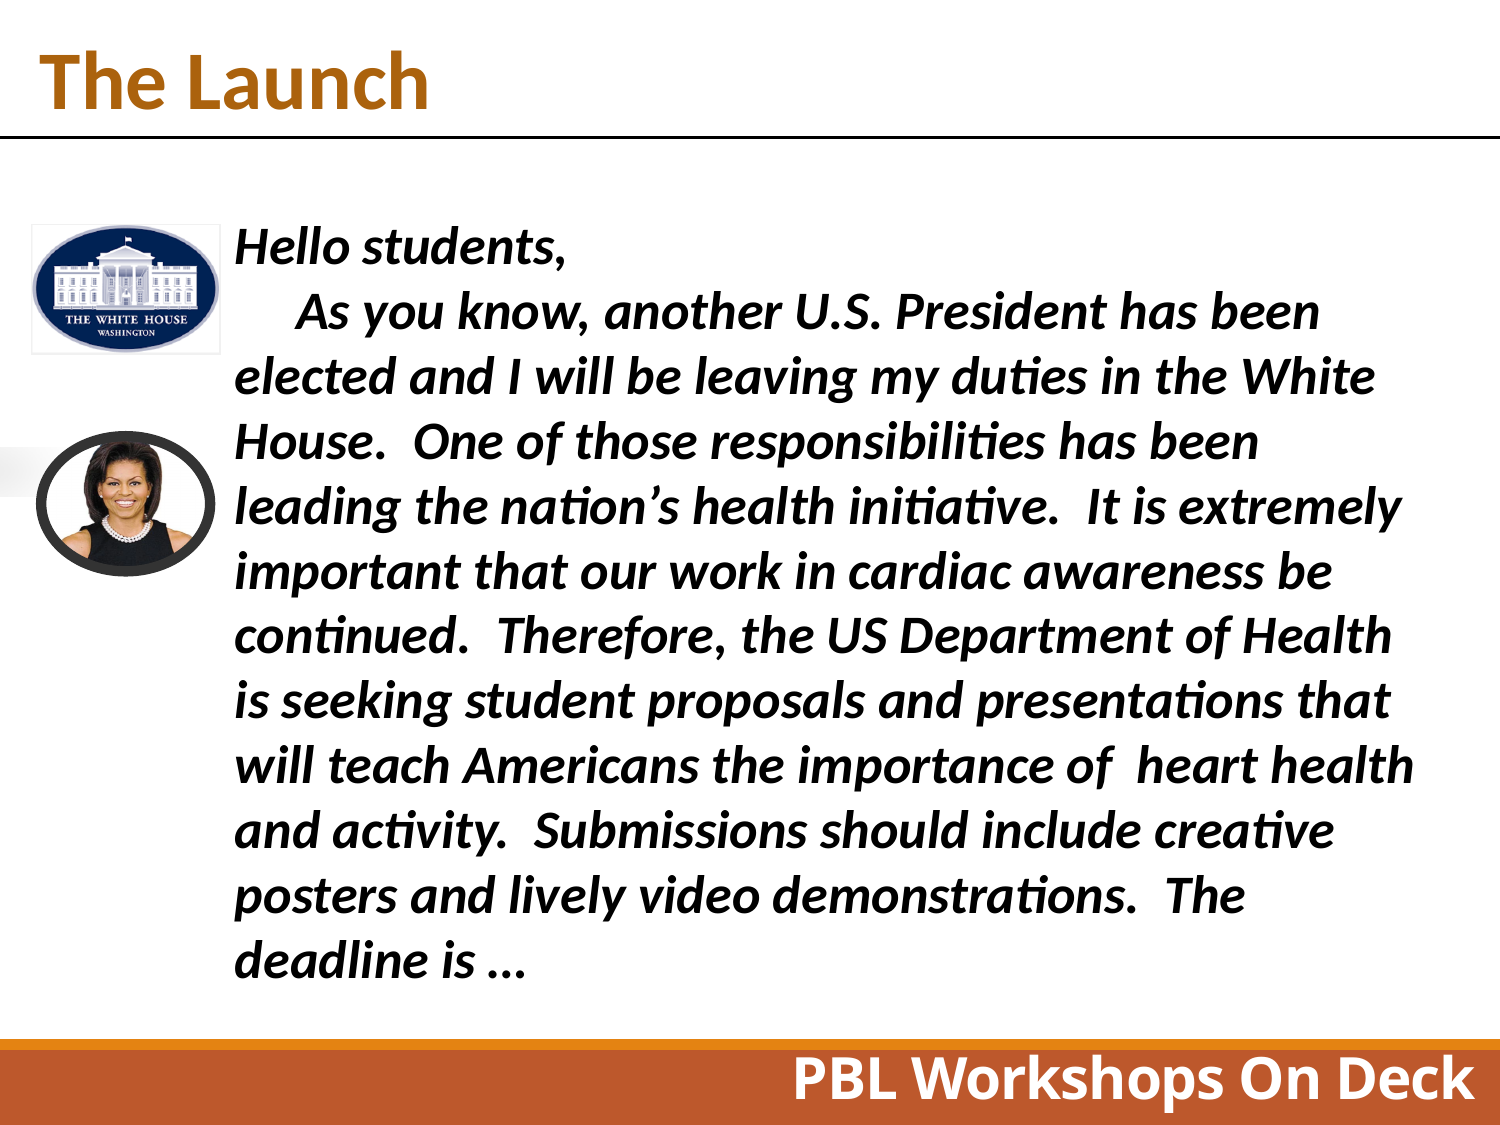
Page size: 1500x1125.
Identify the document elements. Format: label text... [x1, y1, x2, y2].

picture [40, 435, 211, 572]
text_box The Launch [24, 18, 1107, 133]
picture [30, 224, 221, 355]
text_box Hello students, As you know, another U.S. President has been elected and I will be leaving my duties in the White House. One of those responsibilities has been leading the nation’s health initiative. It is extremely important that our work in cardiac awareness be continued. Therefore, the US Department of Health is seeking student proposals and presentations that will teach Americans the importance of heart health and activity. Submissions should include creative posters and lively video demonstrations. The deadline is … [220, 202, 1446, 997]
text_box PBL Workshops On Deck [252, 1044, 1491, 1125]
